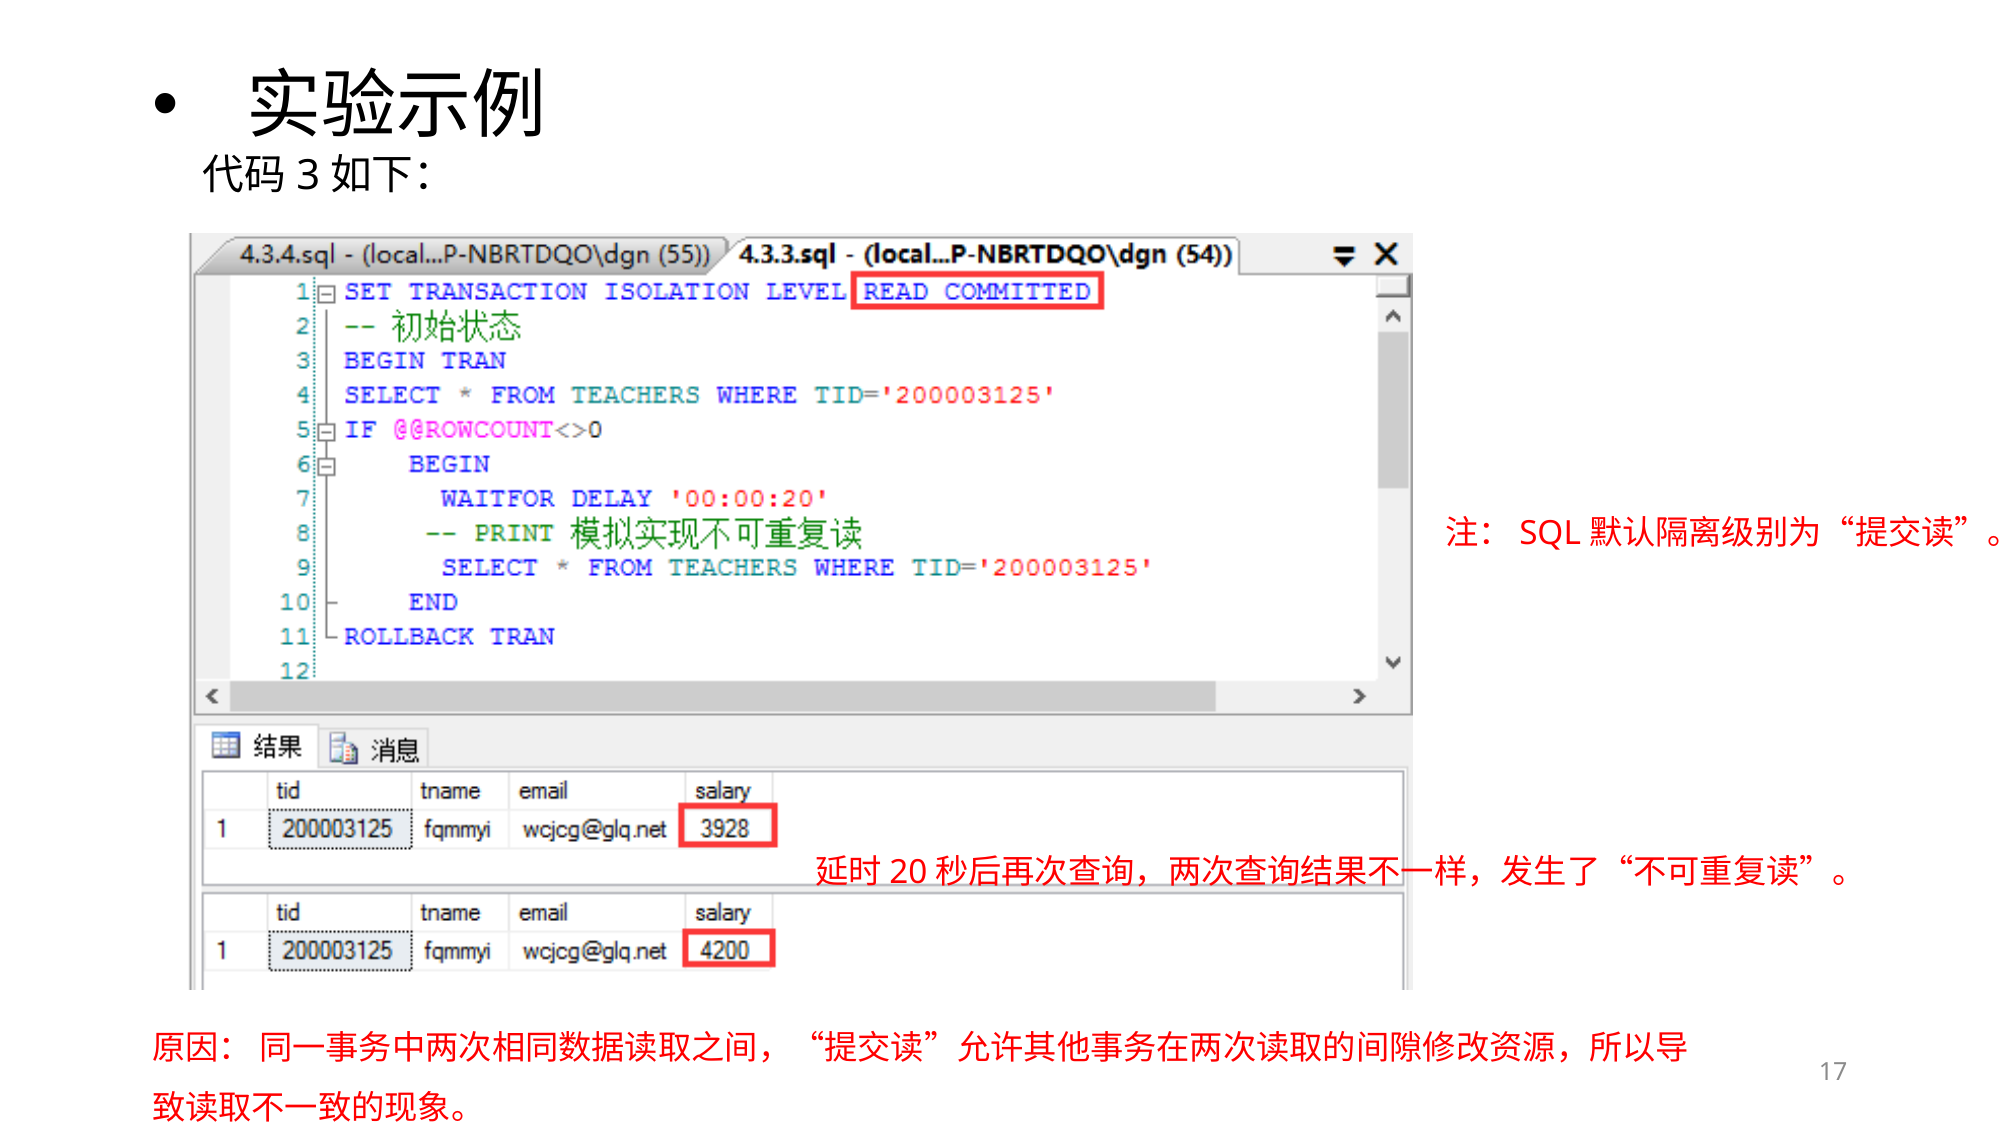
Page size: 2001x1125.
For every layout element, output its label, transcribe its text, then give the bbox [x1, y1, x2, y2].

title 实验示例 [137, 39, 1863, 175]
text_box 代码3如下： [187, 140, 968, 205]
text_box 注：SQL默认隔离级别为“提交读”。 [1430, 483, 2000, 559]
text_box 原因： 同一事务中两次相同数据读取之间，“提交读”允许其他事务在两次读取的间隙修改资源，所以导致读取不一致的现象。 [137, 999, 1724, 1125]
text_box [170, 154, 1939, 231]
slide_number 16 [1724, 1042, 1863, 1103]
text_box 延时20秒后再次查询，两次查询结果不一样，发生了“不可重复读”。 [1413, 822, 1984, 898]
picture [187, 233, 1413, 990]
